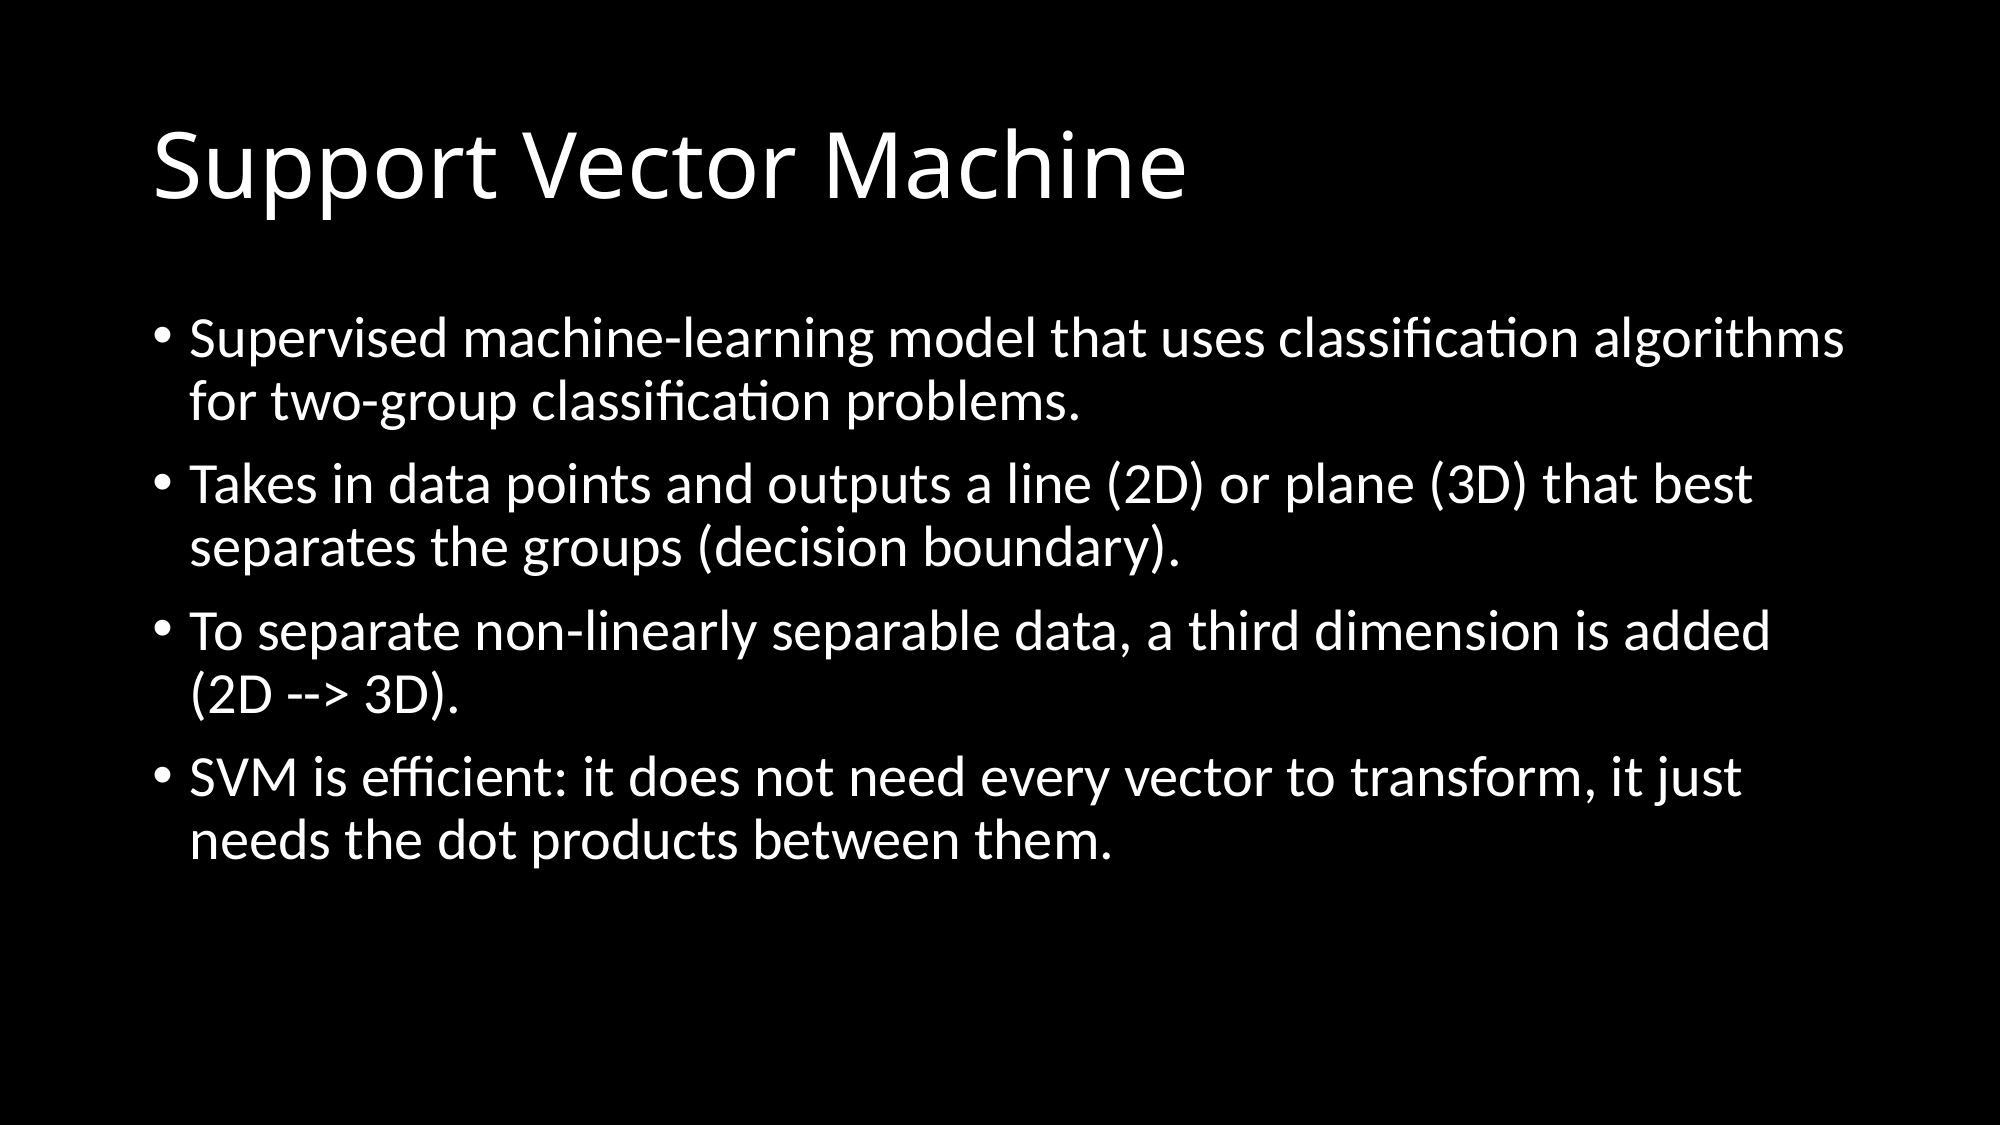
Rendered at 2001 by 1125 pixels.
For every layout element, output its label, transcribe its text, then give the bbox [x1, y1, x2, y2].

list Supervised machine-learning model that uses classification algorithms for two-group classification problems. Takes in data points and outputs a line (2D) or plane (3D) that best separates the groups (decision boundary). To separate non-linearly separable data, a third dimension is added (2D --> 3D). SVM is efficient: it does not need every vector to transform, it just needs the dot products between them. [137, 299, 1863, 1014]
title Support Vector Machine [137, 59, 1863, 278]
